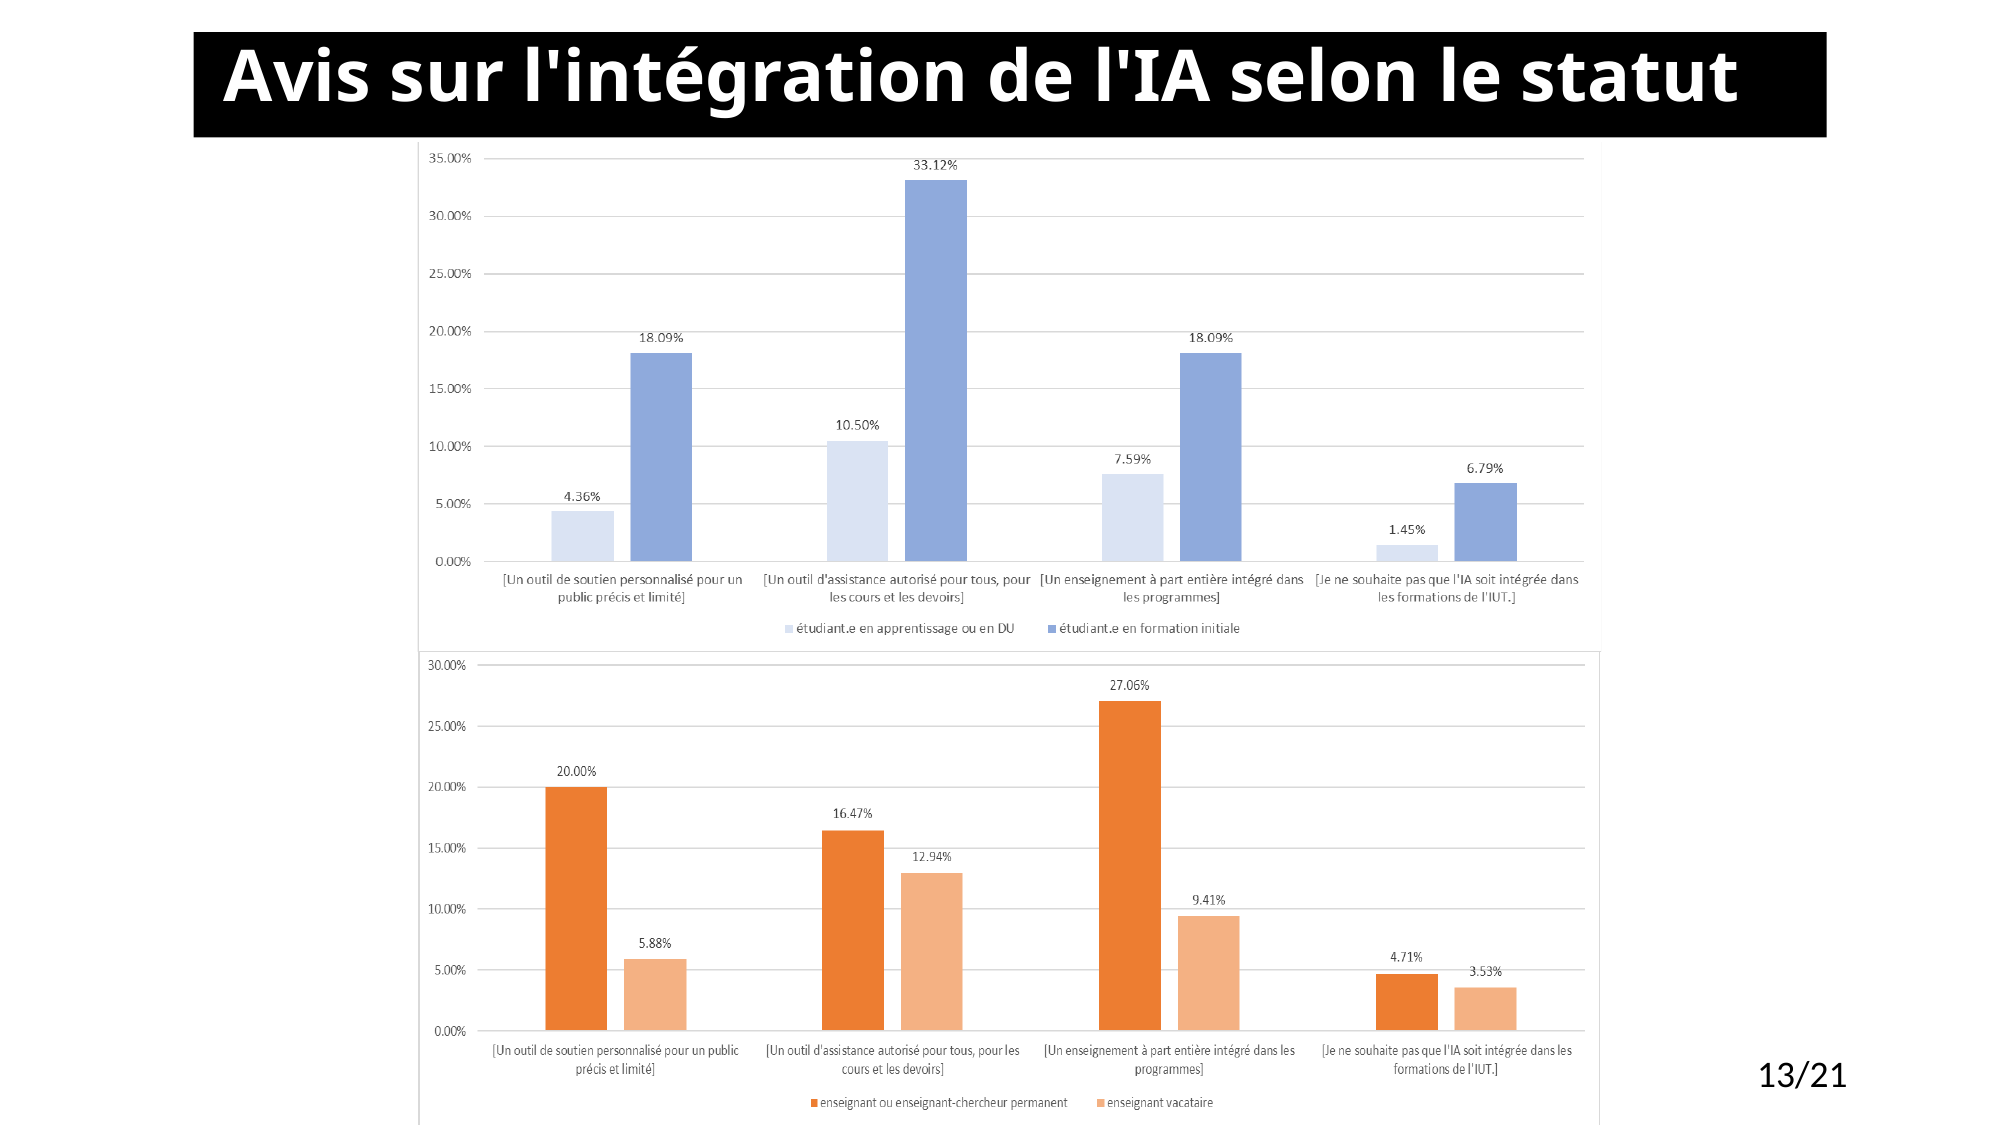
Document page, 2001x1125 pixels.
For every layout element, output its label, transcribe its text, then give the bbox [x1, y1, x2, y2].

slide_number 13/21 [1602, 1042, 1863, 1103]
title Avis sur l'intégration de l'IA selon le statut [193, 32, 1827, 138]
picture [417, 142, 1602, 1125]
